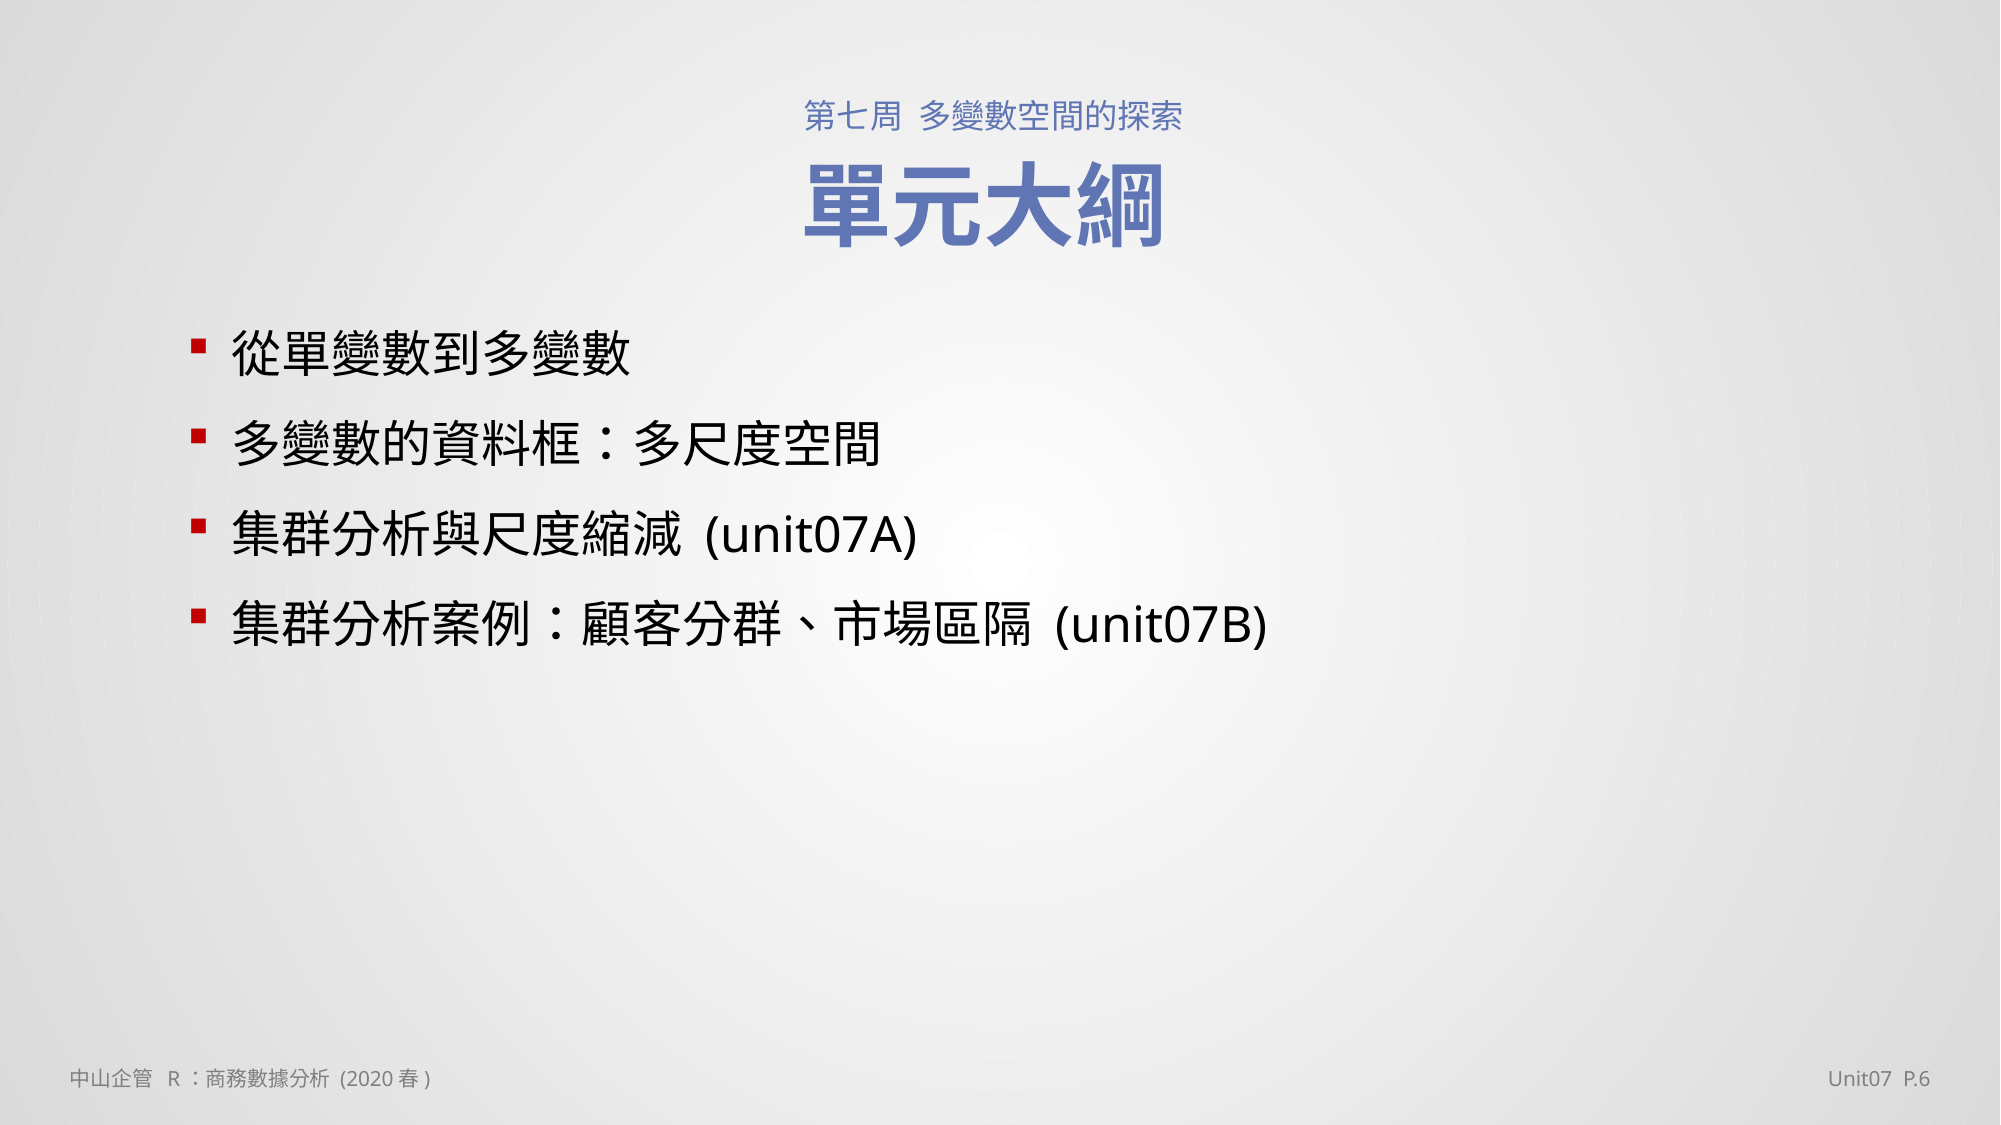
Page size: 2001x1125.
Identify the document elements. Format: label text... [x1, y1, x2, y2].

text_box 第七周 多變數空間的探索 單元大綱 [114, 87, 1875, 265]
text_box 從單變數到多變數 多變數的資料框：多尺度空間 集群分析與尺度縮減 (unit07A) 集群分析案例：顧客分群、市場區隔 (unit07B) [173, 285, 1709, 661]
